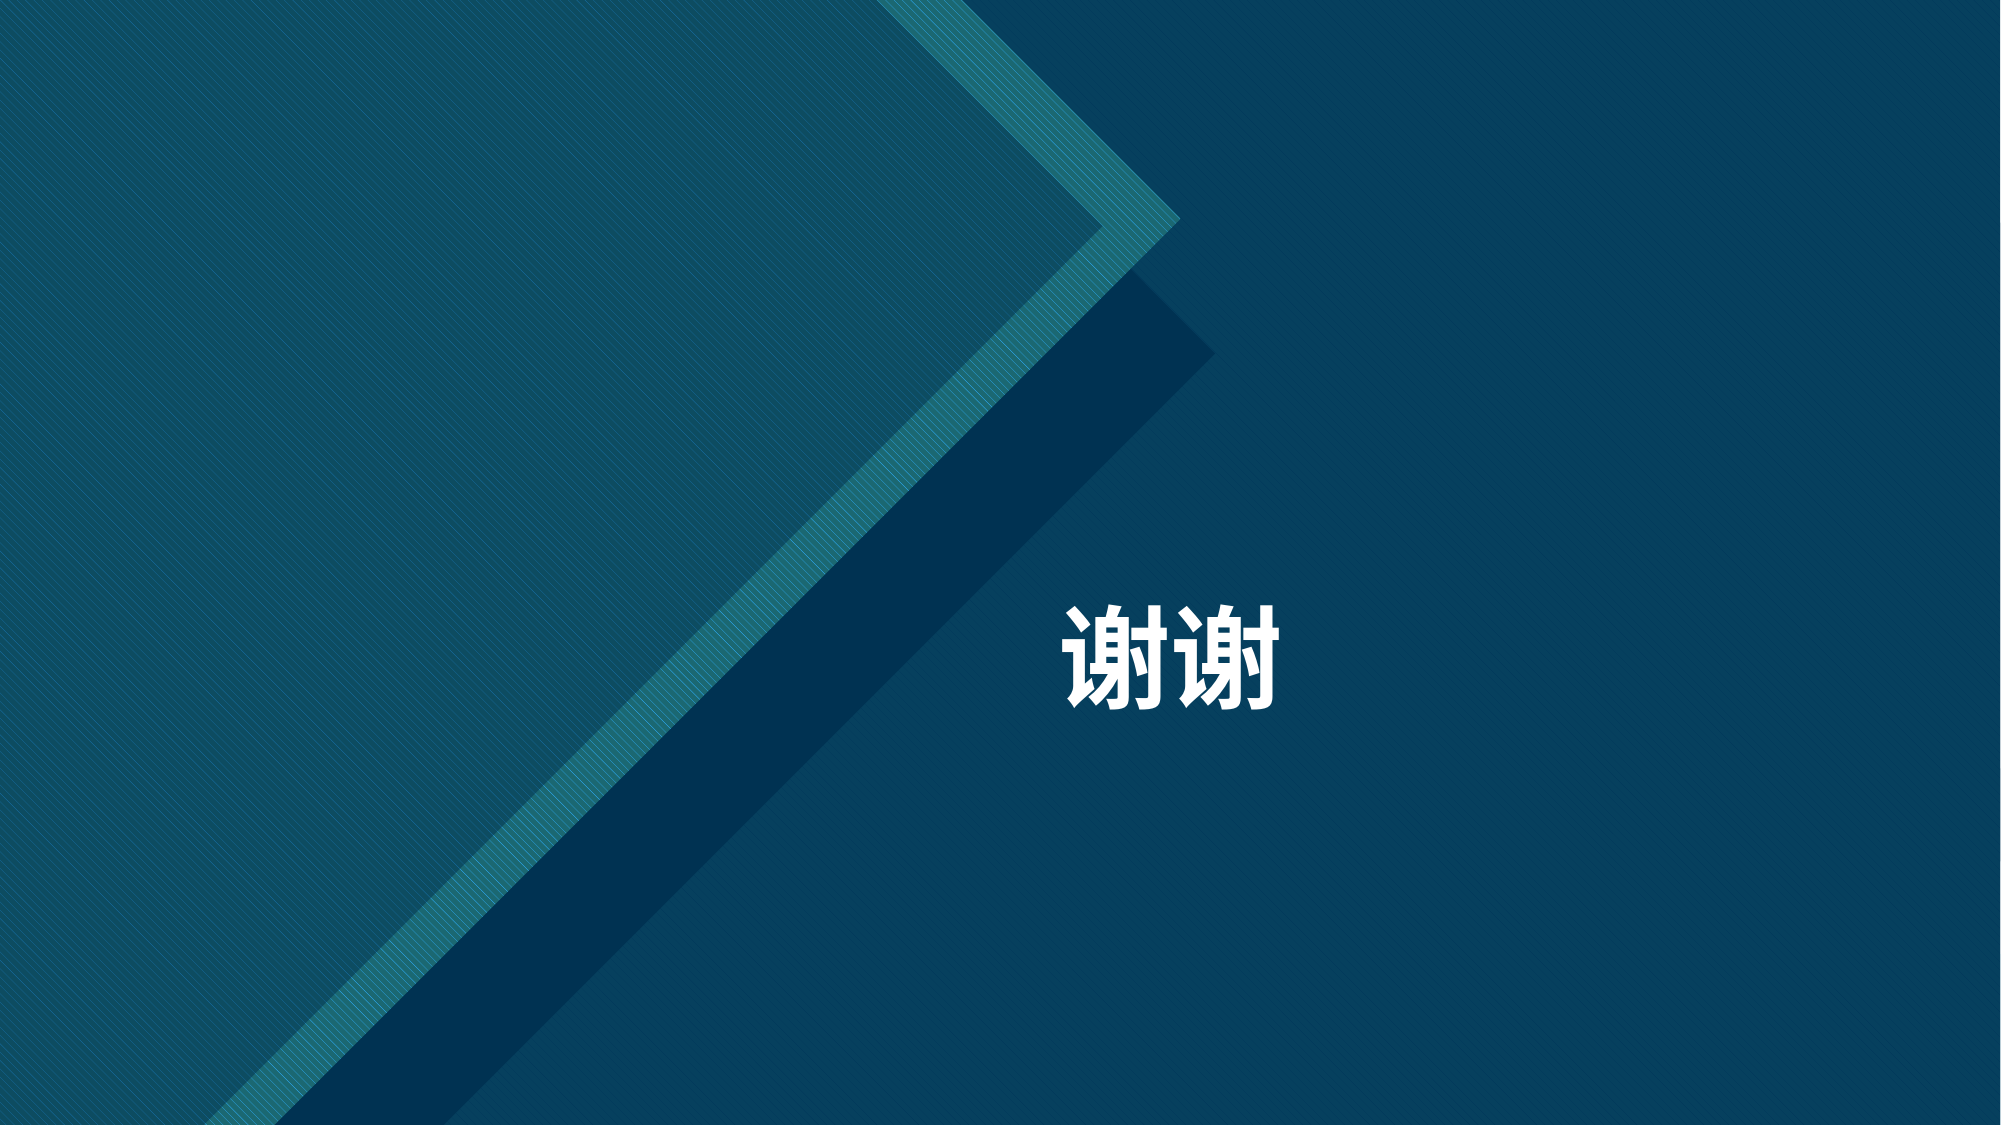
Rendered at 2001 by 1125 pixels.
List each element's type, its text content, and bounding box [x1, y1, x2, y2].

title 谢谢 [1043, 562, 1855, 767]
